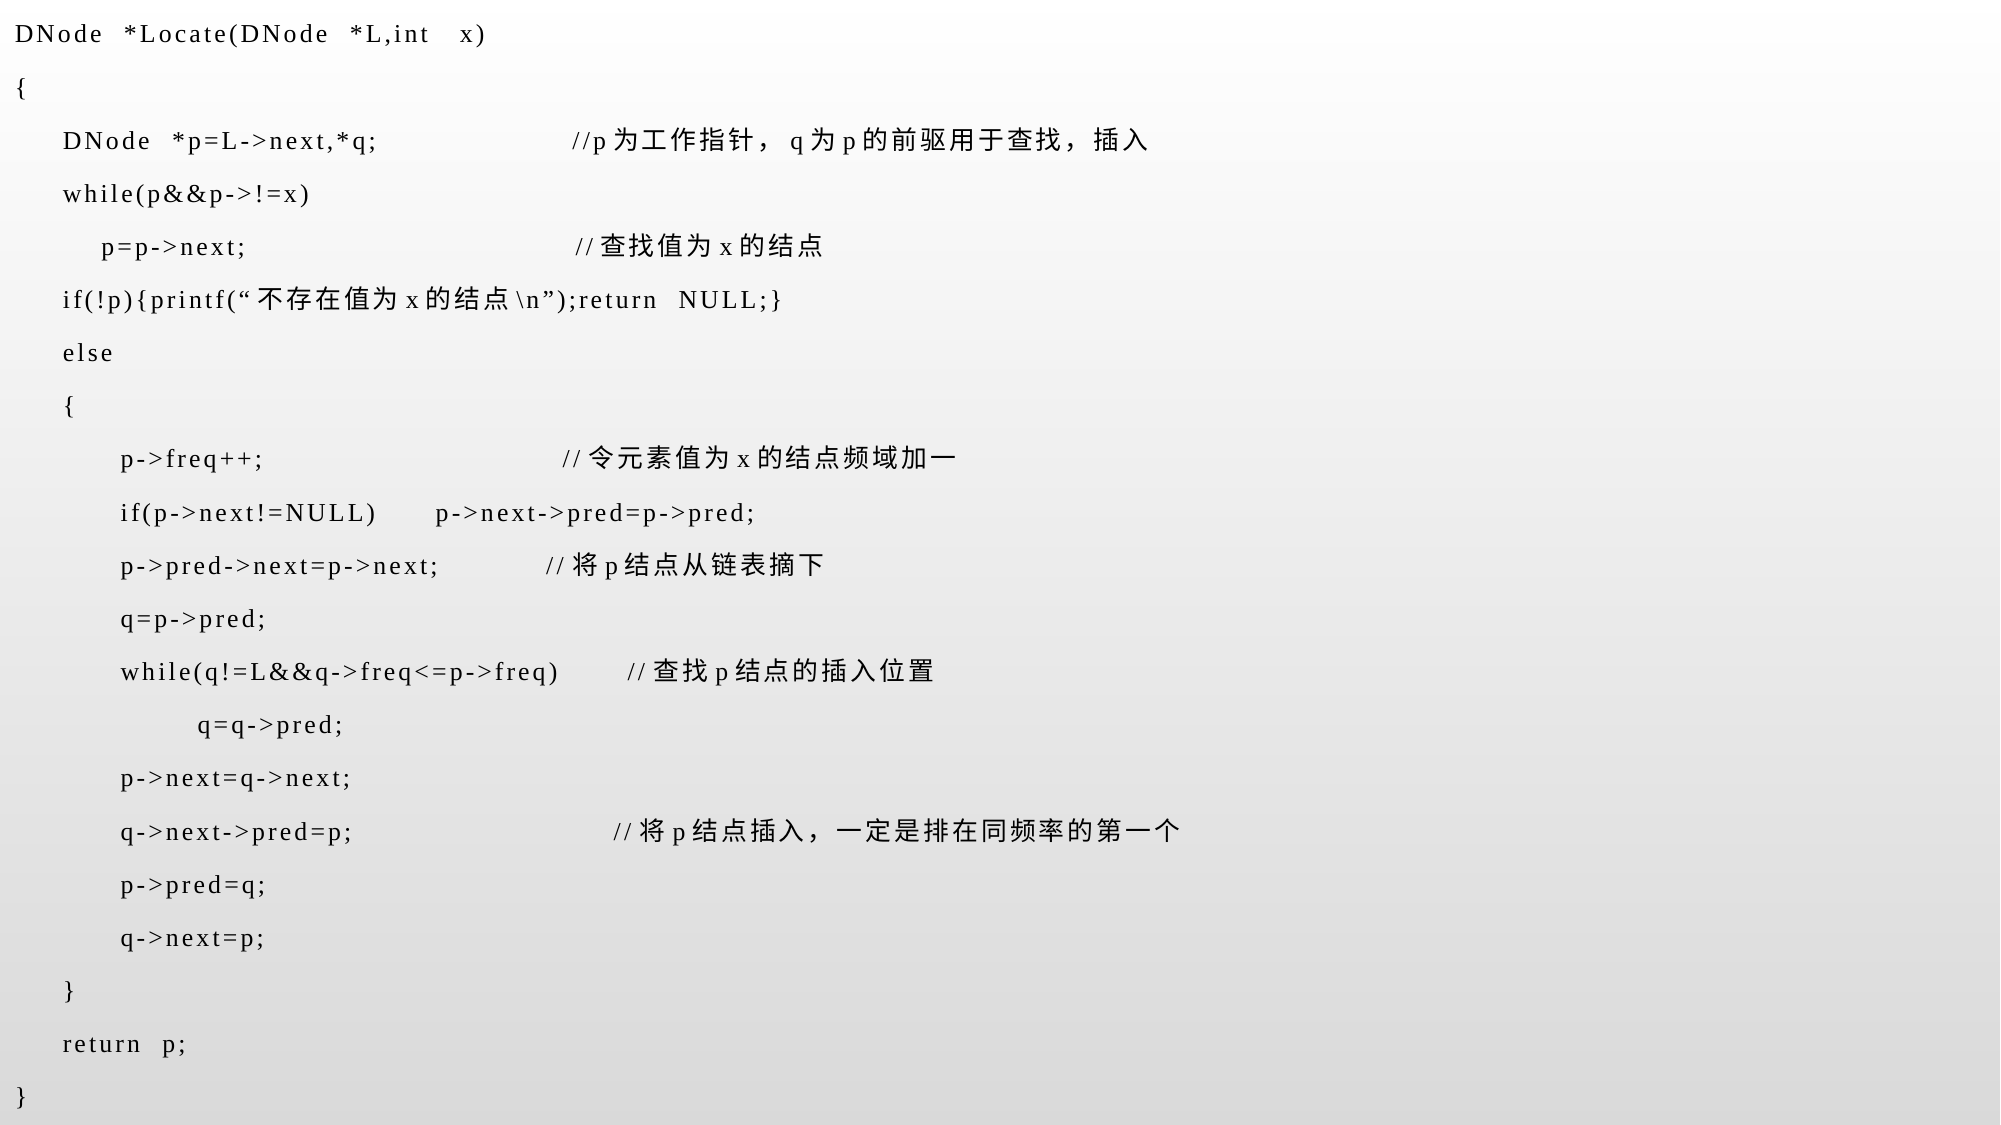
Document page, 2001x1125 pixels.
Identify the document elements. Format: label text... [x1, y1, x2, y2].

list DNode *Locate(DNode *L,int x) { DNode *p=L->next,*q; //p为工作指针，q为p的前驱用于查找，插入 while(p&&p->!=x) p=p->next; //查找值为x的结点 if(!p){printf(“不存在值为x的结点\n”);return NULL;} else { p->freq++; //令元素值为x的结点频域加一 if(p->next!=NULL) p->next->pred=p->pred; p->pred->next=p->next; //将p结点从链表摘下 q=p->pred; while(q!=L&&q->freq<=p->freq) //查找p结点的插入位置 q=q->pred; p->next=q->next; q->next->pred=p; //将p结点插入，一定是排在同频率的第一个 p->pred=q; q->next=p; } return p; } [0, 0, 2000, 1125]
